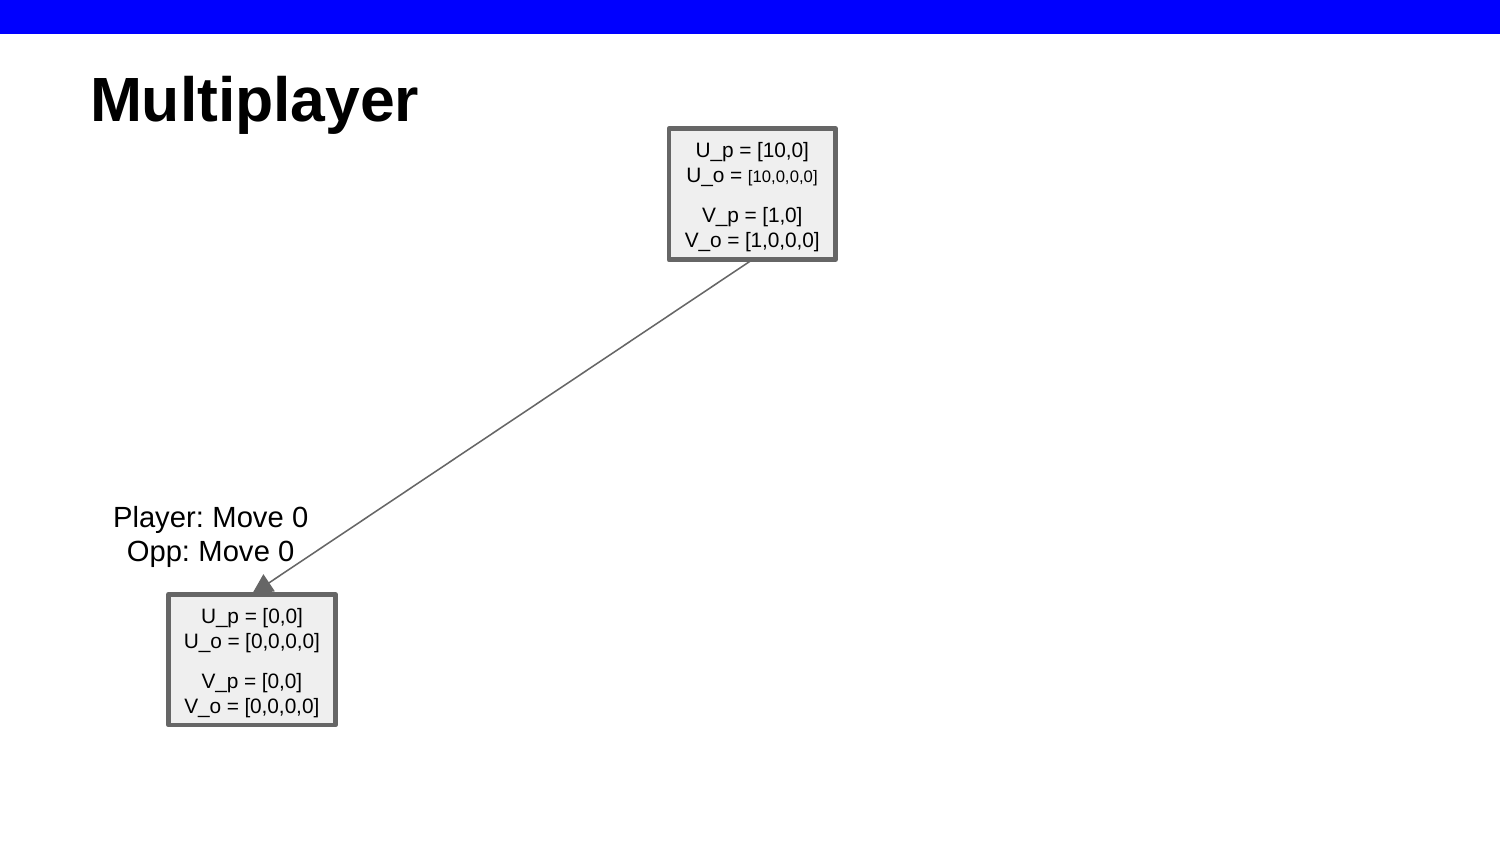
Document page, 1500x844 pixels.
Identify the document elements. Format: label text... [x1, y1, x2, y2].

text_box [251, 259, 753, 595]
text_box Player: Move 0 Opp: Move 0 [74, 482, 246, 559]
text_box U_p = [10,0] U_o = [10,0,0,0] V_p = [1,0] V_o = [1,0,0,0] [668, 128, 836, 260]
title Multiplayer [75, 8, 1425, 150]
text_box U_p = [0,0] U_o = [0,0,0,0] V_p = [0,0] V_o = [0,0,0,0] [168, 594, 336, 726]
